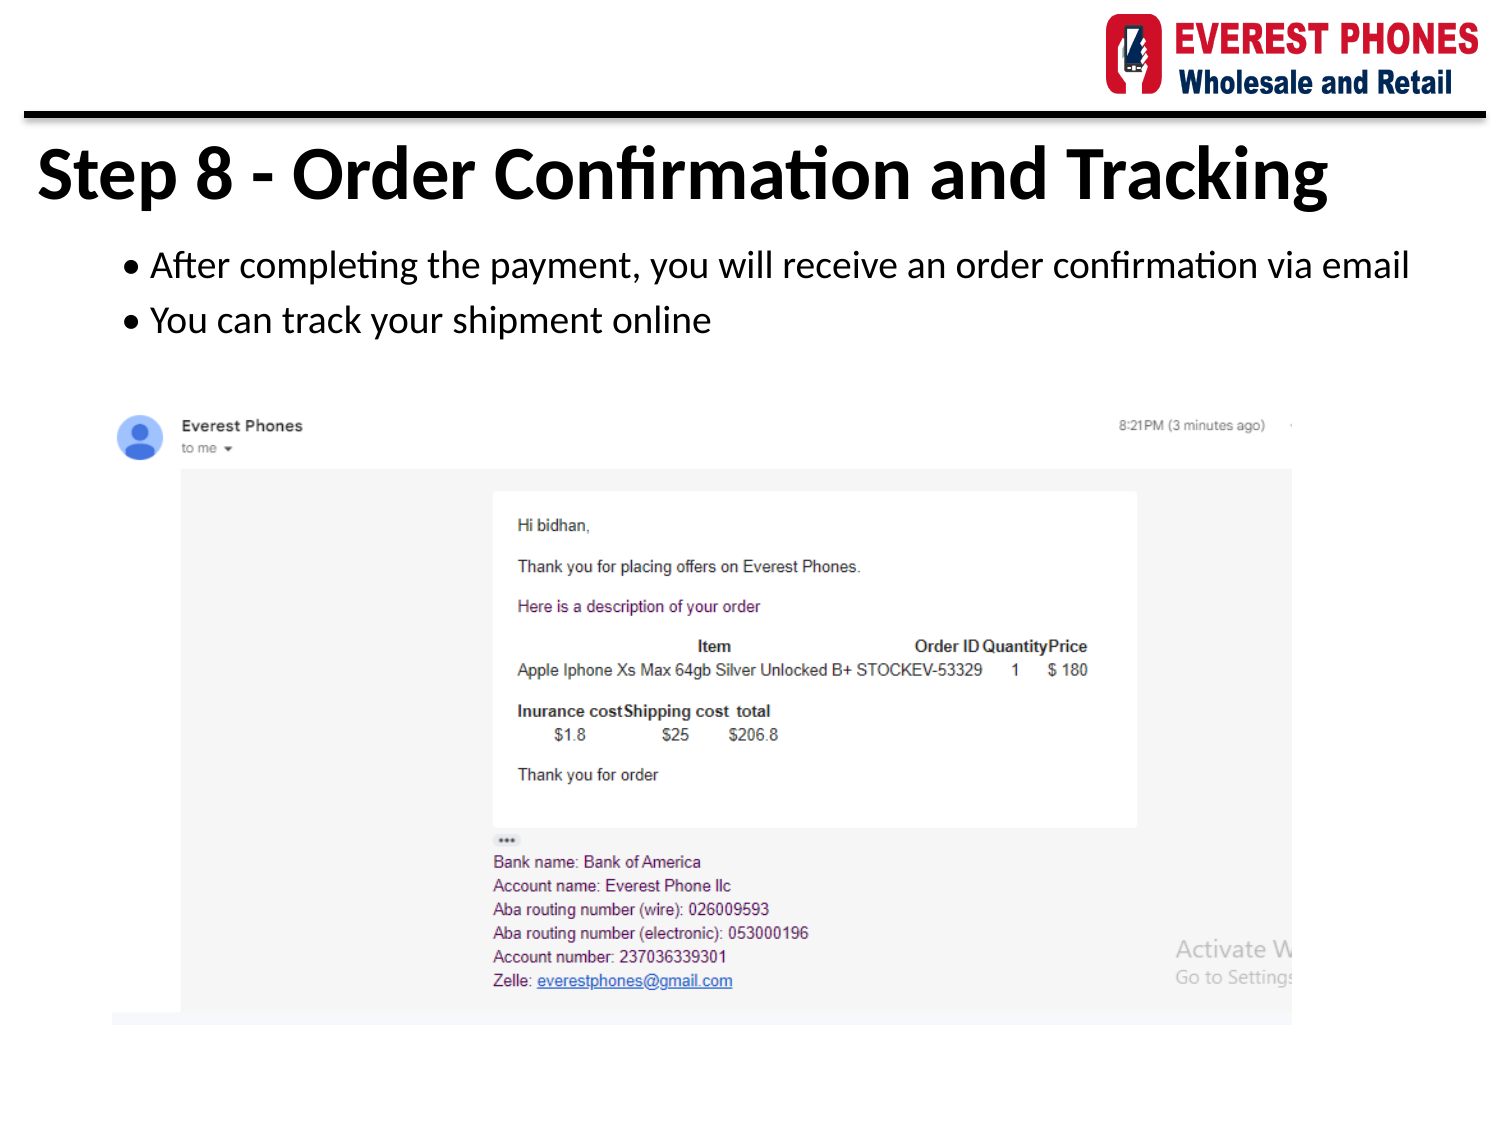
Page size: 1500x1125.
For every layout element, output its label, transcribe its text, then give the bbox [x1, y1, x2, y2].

title Step 8 - Order Confirmation and Tracking [8, 75, 1359, 263]
picture [1106, 14, 1478, 94]
picture [111, 399, 1292, 1026]
list • After completing the payment, you will receive an order confirmation via email • You can track your shipment online [106, 231, 1457, 975]
